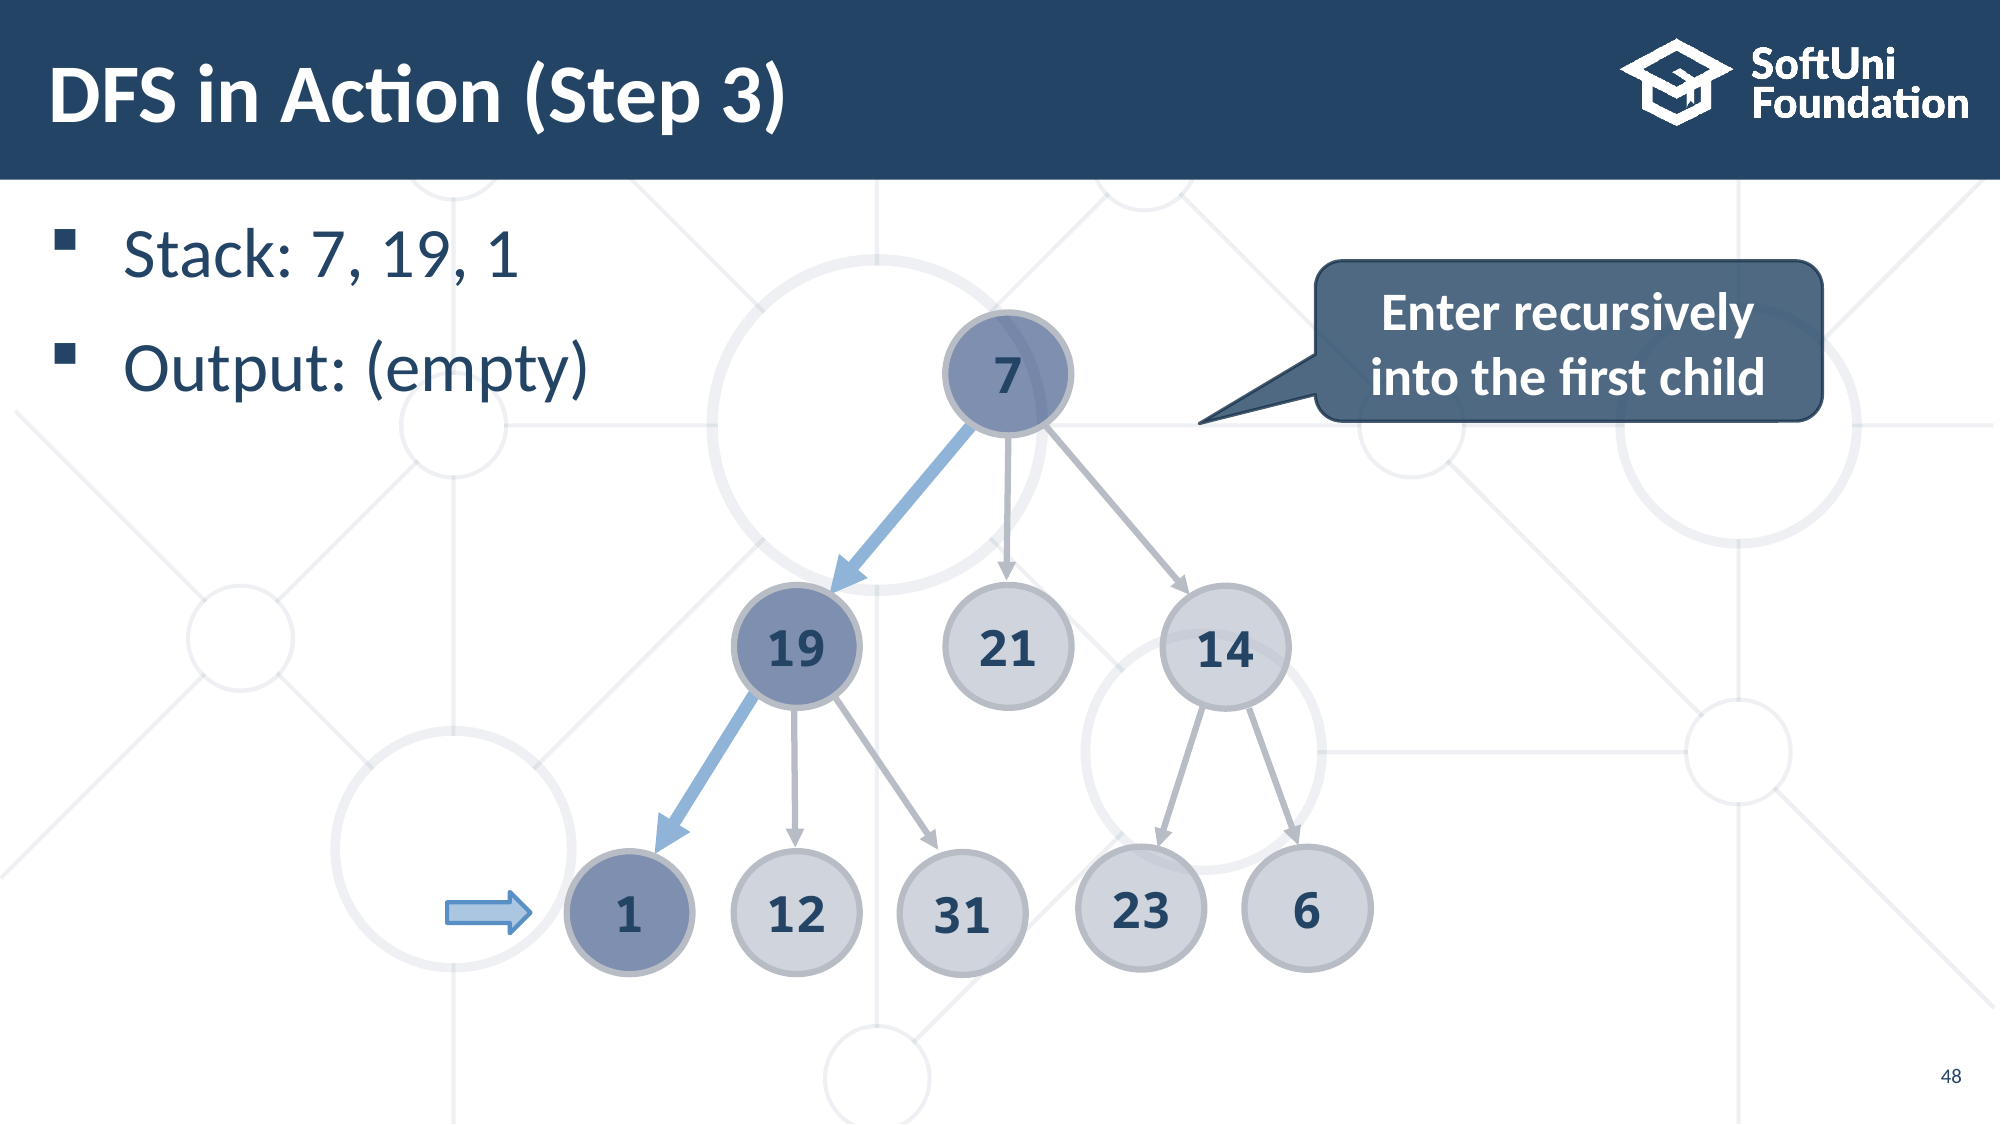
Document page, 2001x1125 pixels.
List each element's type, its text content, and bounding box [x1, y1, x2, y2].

title DFS in Action (Step 3) [31, 16, 1591, 162]
list Stack: 7, 19, 1 Output: (empty) [31, 196, 1970, 1050]
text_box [566, 312, 1372, 976]
text_box [445, 890, 533, 936]
text_box Enter recursively into the first child [1313, 258, 1825, 424]
slide_number 48 [1897, 1050, 1968, 1101]
picture [1619, 38, 1968, 126]
